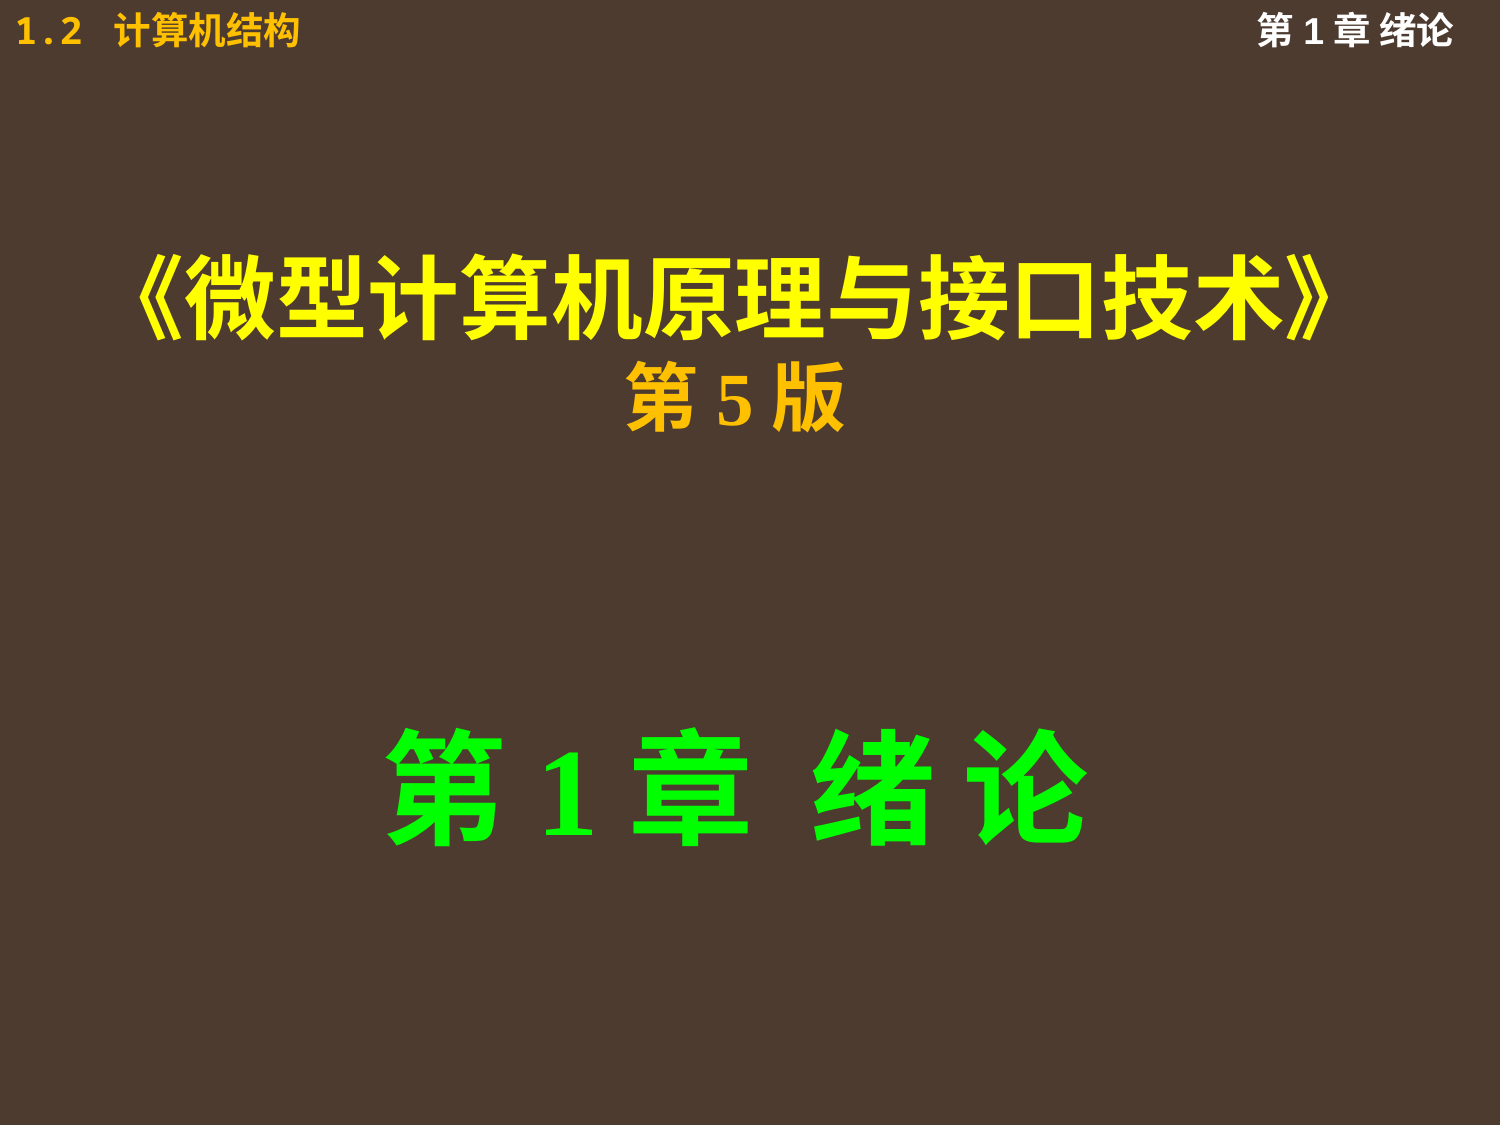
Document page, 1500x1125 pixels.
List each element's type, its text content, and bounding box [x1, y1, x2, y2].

text_box 《微型计算机原理与接口技术》 第5版 第1章 绪 论 [35, 164, 1436, 938]
